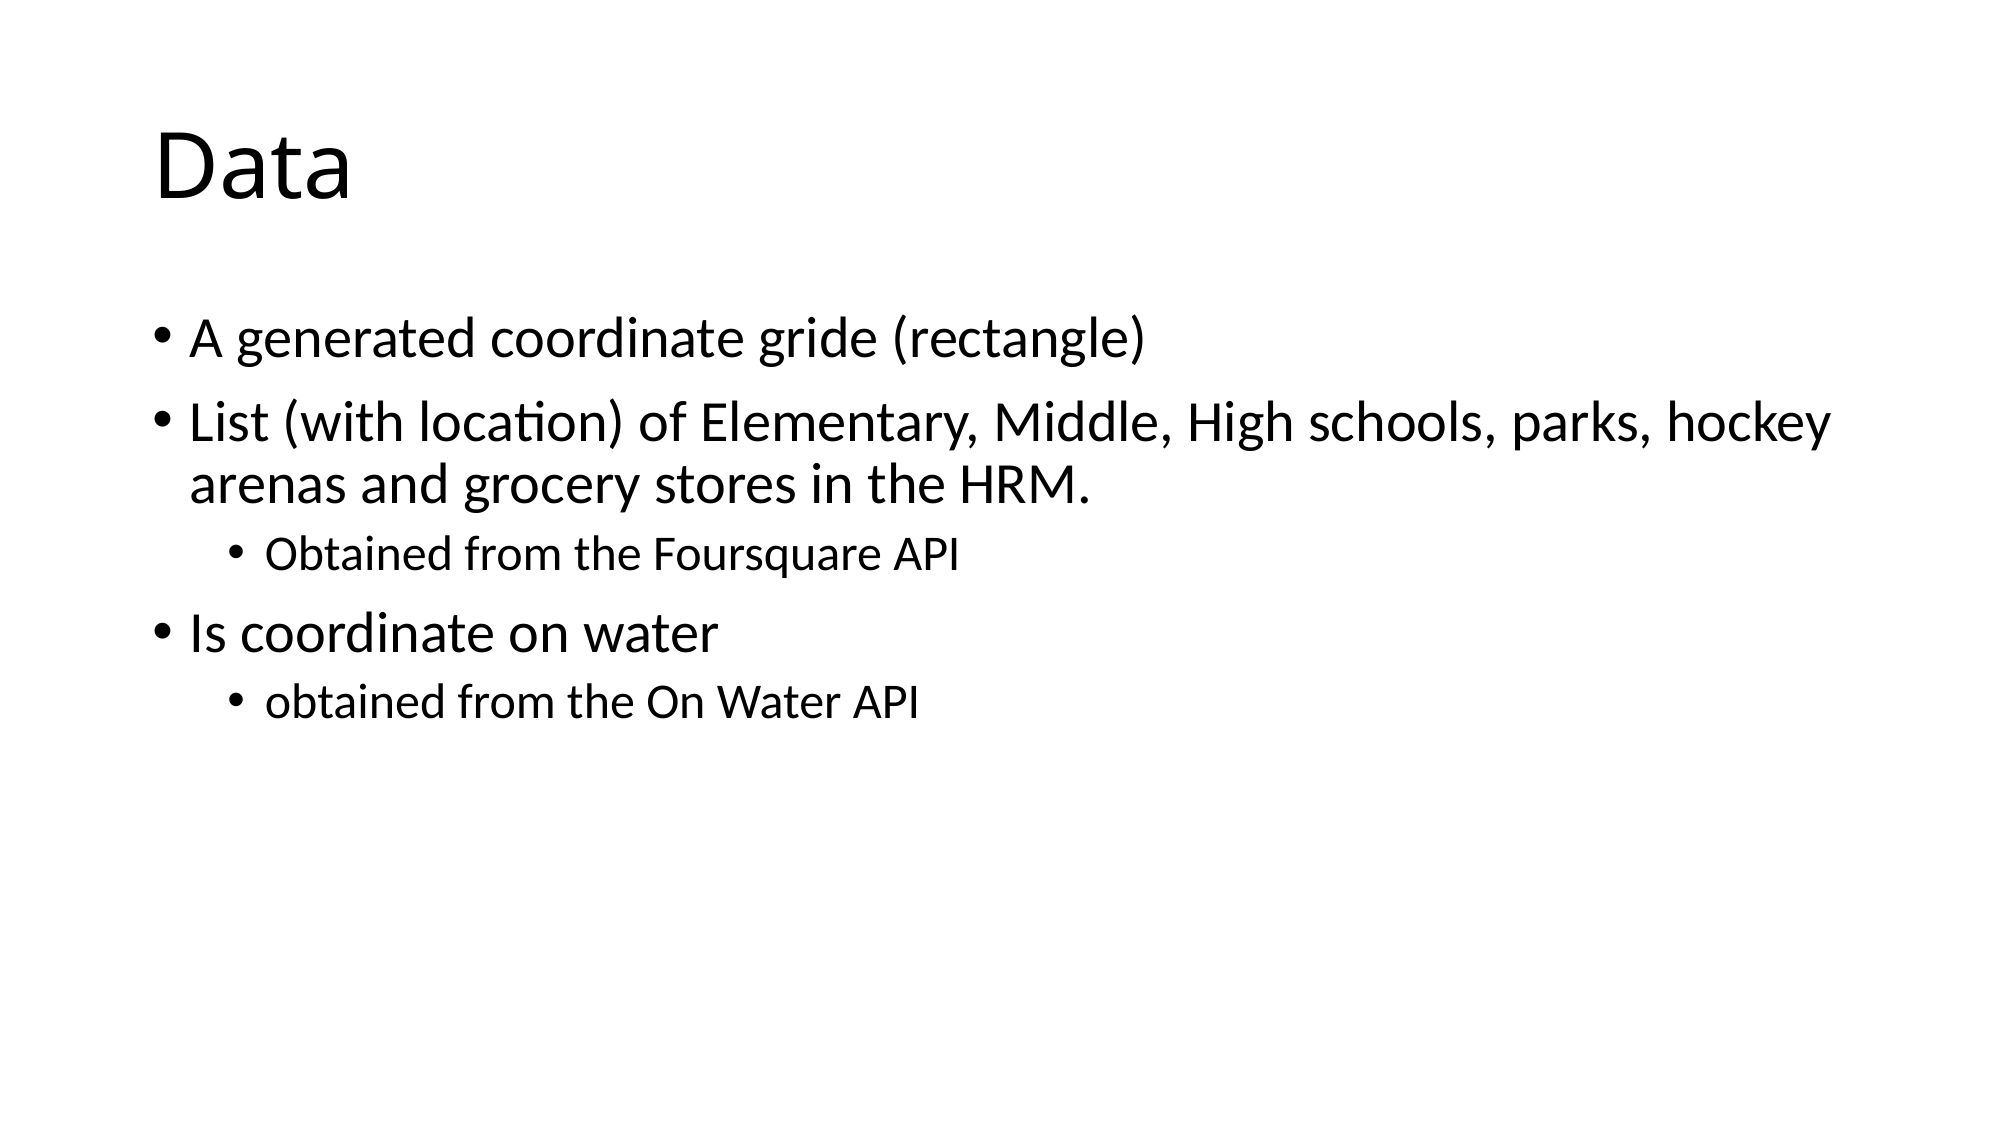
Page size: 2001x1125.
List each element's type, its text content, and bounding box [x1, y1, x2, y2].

title Data [137, 59, 1863, 278]
list A generated coordinate gride (rectangle) List (with location) of Elementary, Middle, High schools, parks, hockey arenas and grocery stores in the HRM. Obtained from the Foursquare API Is coordinate on water obtained from the On Water API [137, 299, 1863, 1014]
